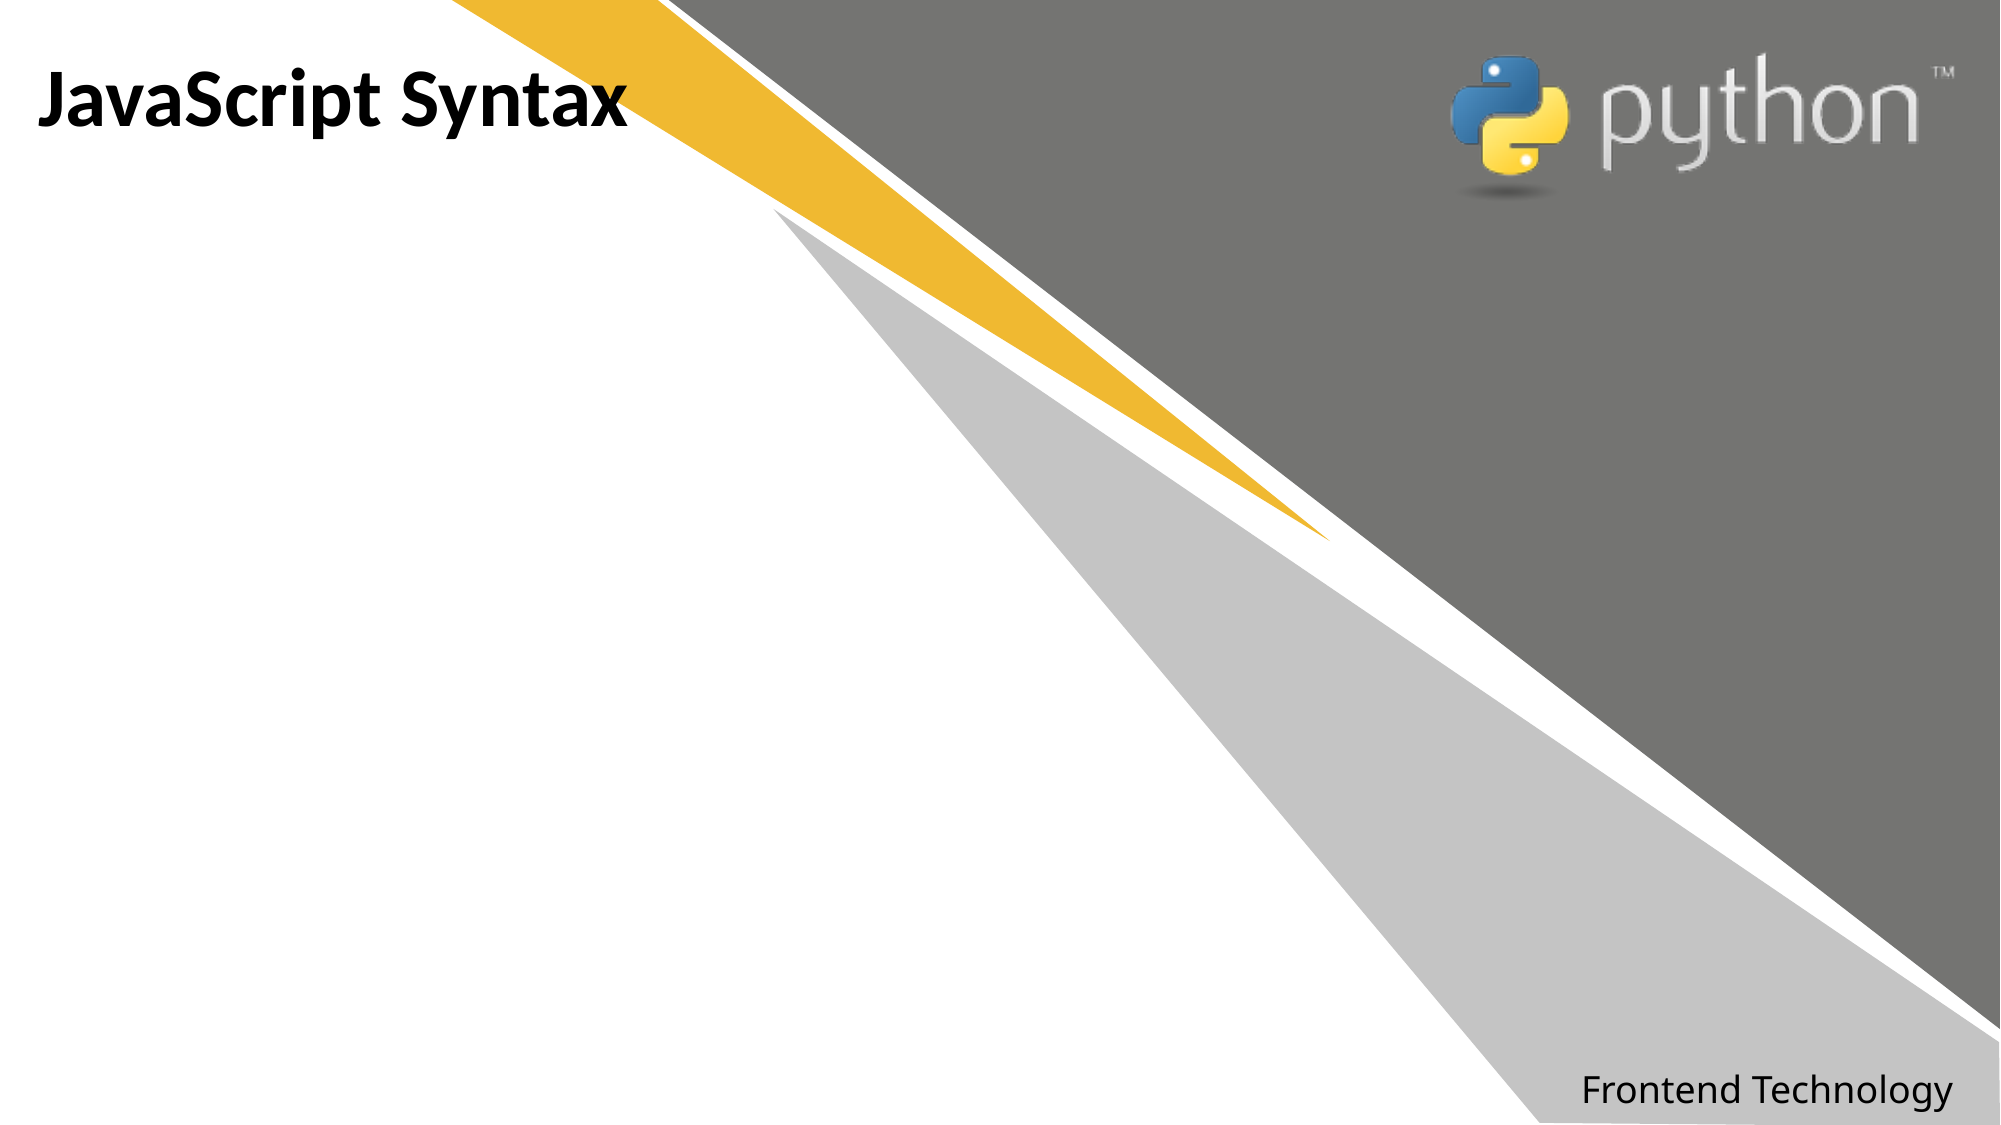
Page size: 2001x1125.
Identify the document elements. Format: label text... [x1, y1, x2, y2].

text_box [449, 0, 1331, 543]
text_box JavaScript Syntax [23, 35, 644, 151]
text_box [667, 0, 2000, 1031]
text_box [772, 207, 2000, 1125]
picture [1437, 35, 2000, 207]
text_box Frontend Technology [1566, 1058, 1969, 1119]
